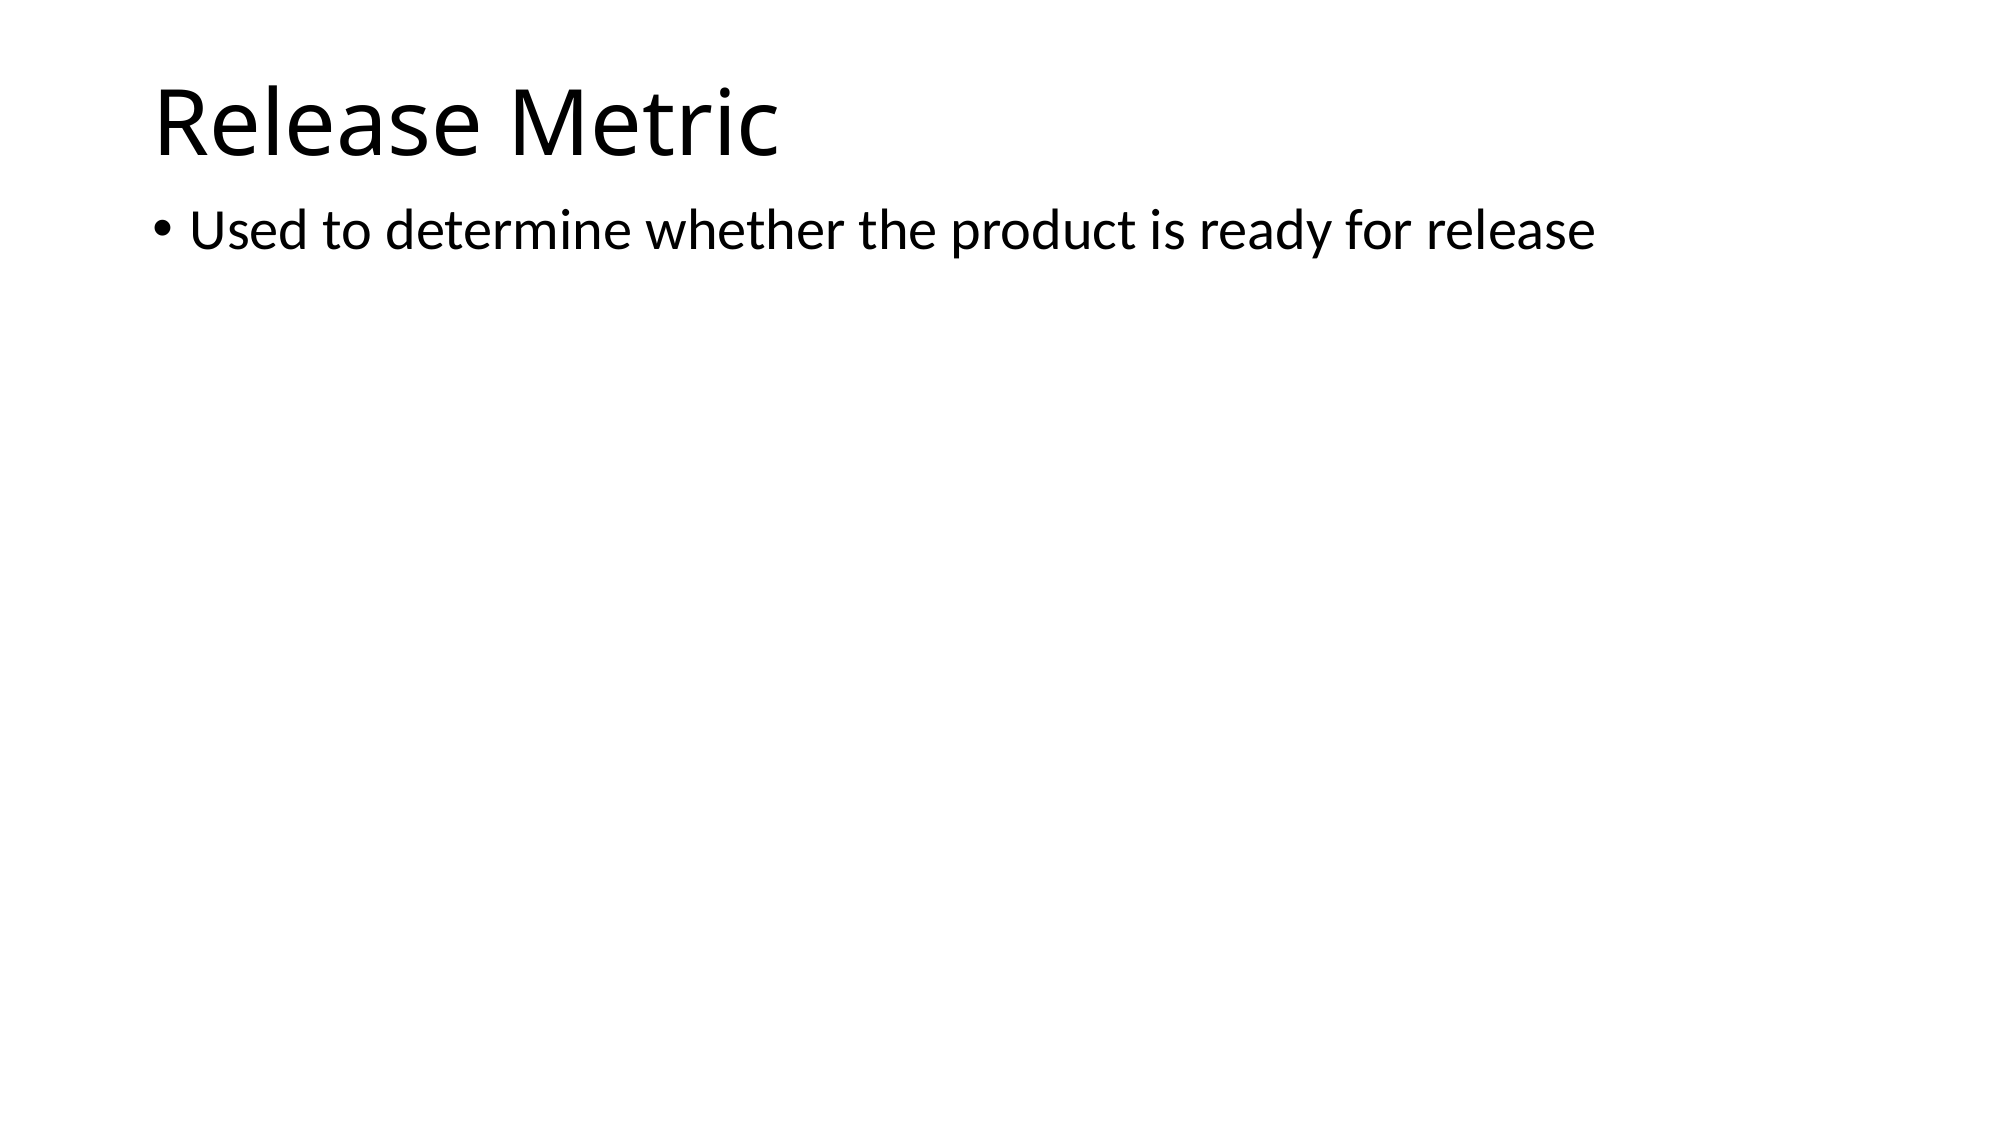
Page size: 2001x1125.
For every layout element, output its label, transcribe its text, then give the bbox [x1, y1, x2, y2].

title Release Metric [137, 59, 1863, 192]
list Used to determine whether the product is ready for release [137, 192, 1863, 1014]
